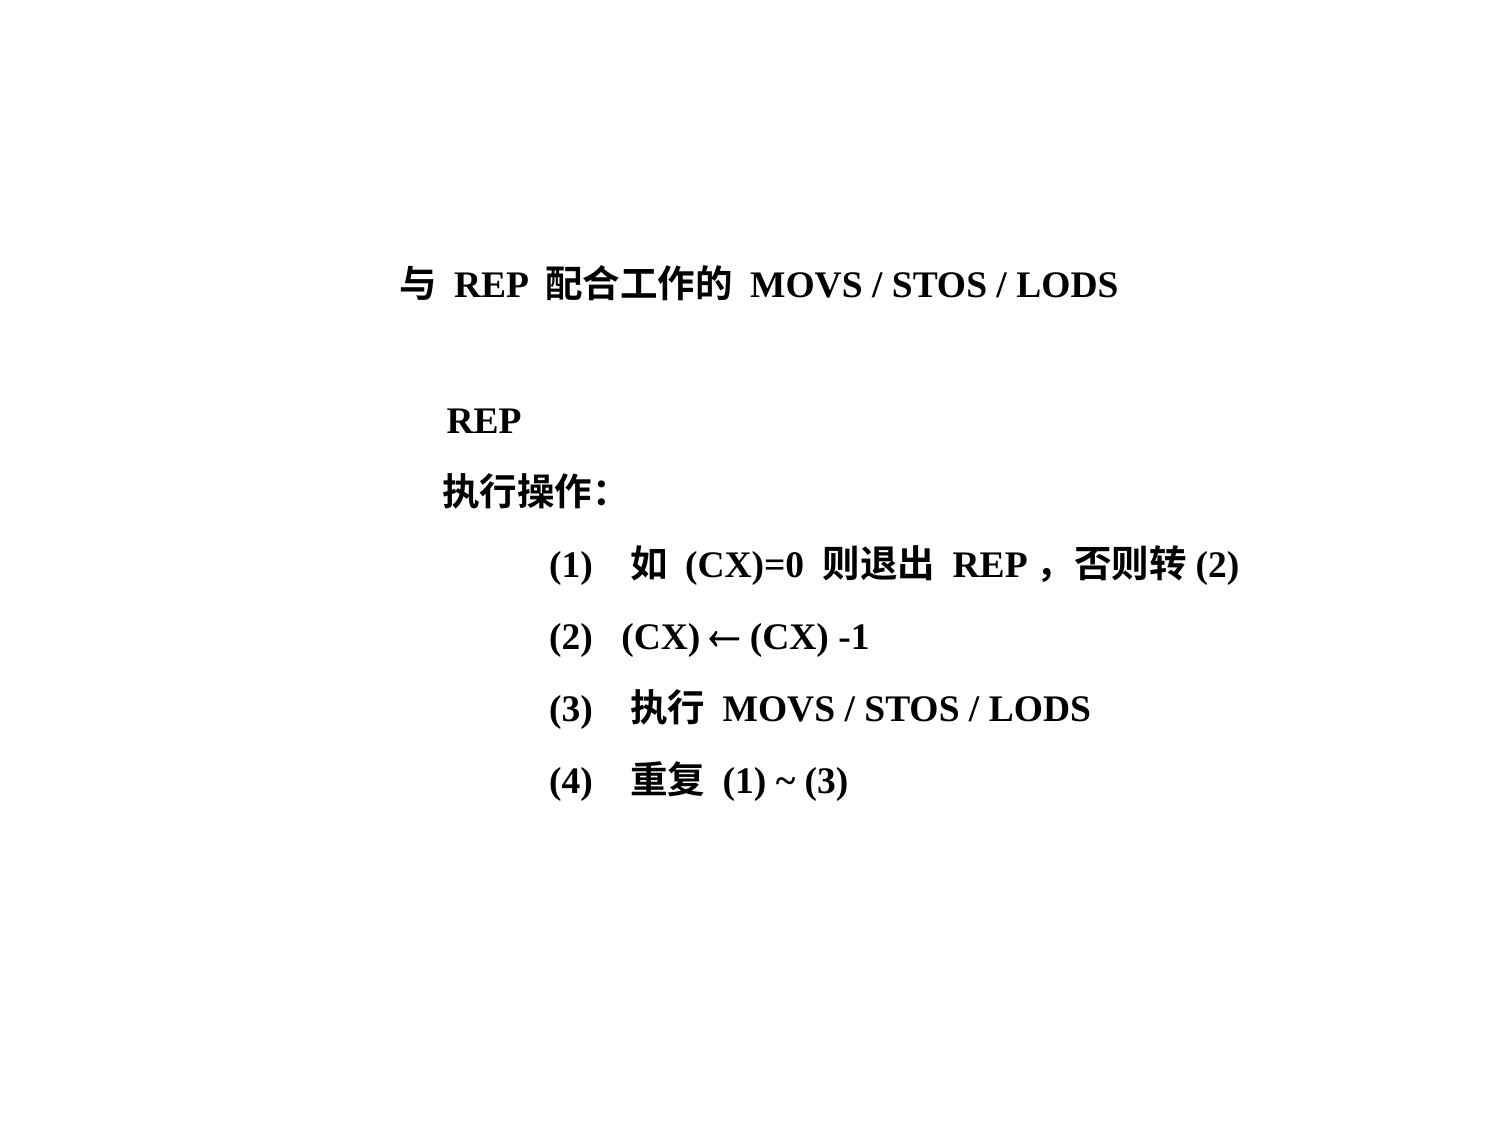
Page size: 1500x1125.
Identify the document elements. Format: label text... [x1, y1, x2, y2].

text_box 与 REP 配合工作的 MOVS / STOS / LODS REP 执行操作： (1) 如 (CX)=0 则退出 REP，否则转(2) (2) (CX)  (CX) -1 (3) 执行 MOVS / STOS / LODS (4) 重复 (1) ~ (3) [384, 253, 1257, 809]
